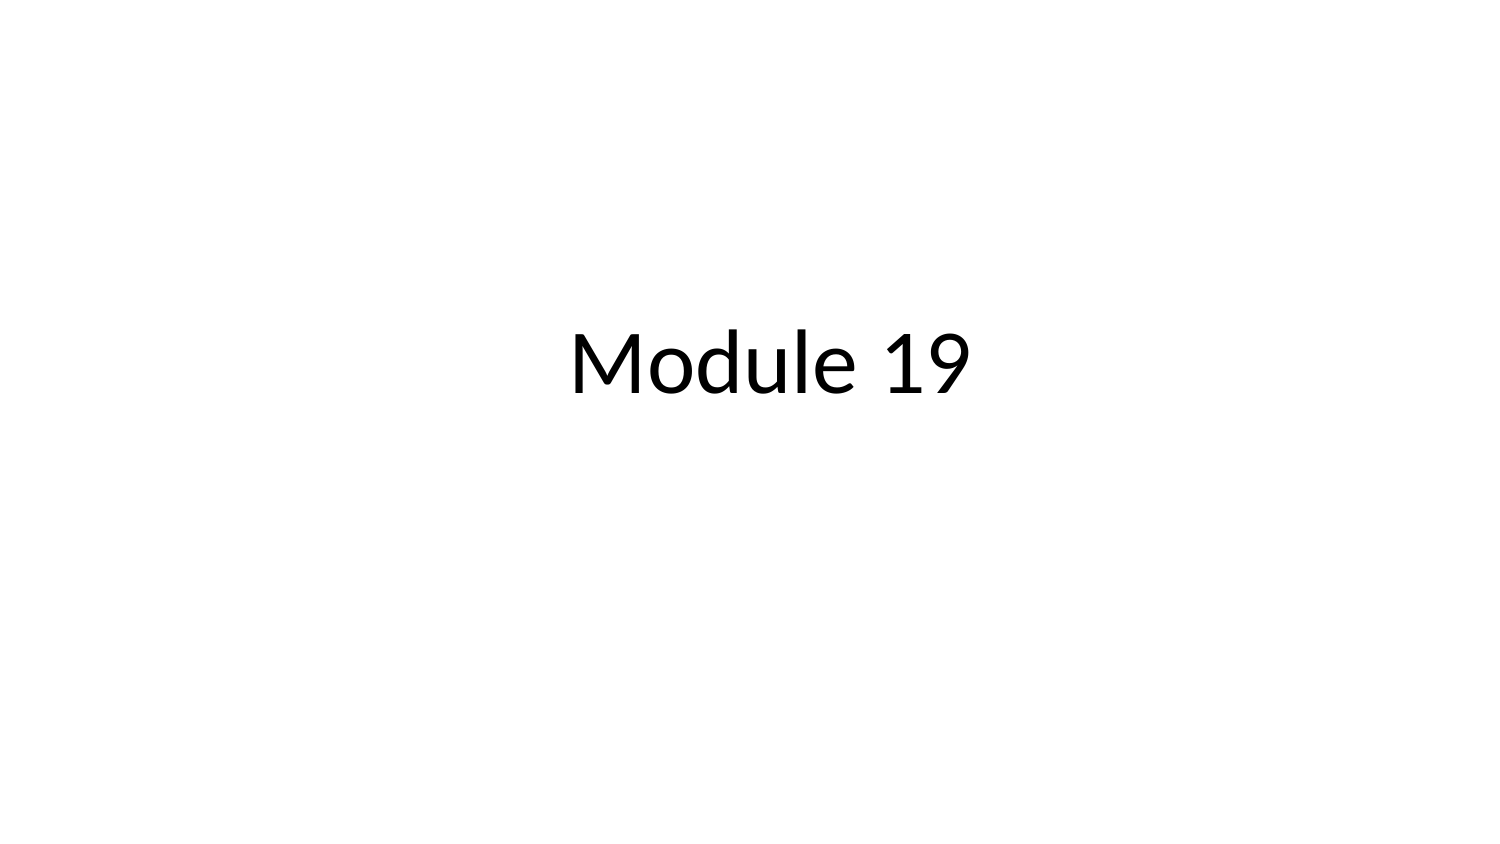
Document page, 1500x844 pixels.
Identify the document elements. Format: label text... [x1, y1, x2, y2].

title Module 19 [95, 294, 1446, 435]
